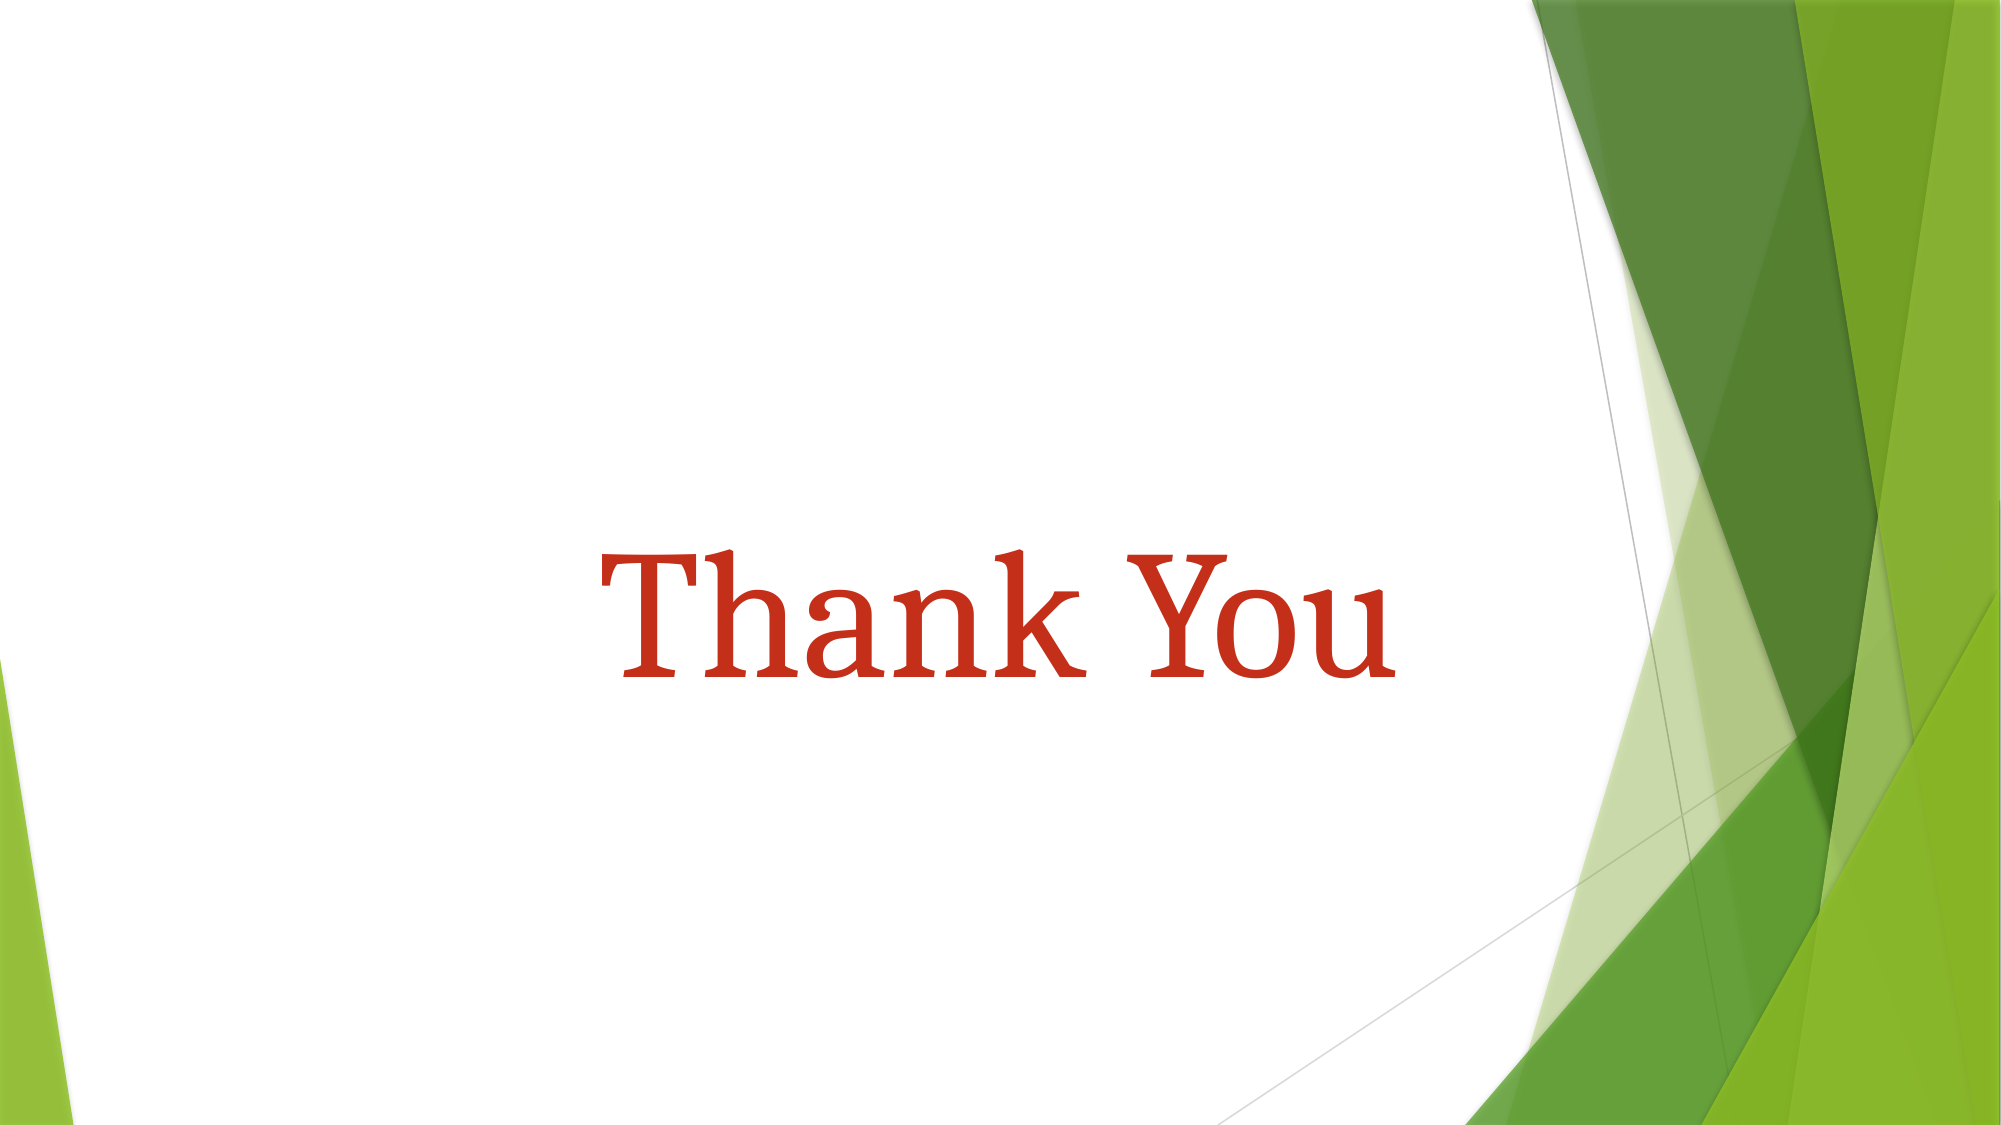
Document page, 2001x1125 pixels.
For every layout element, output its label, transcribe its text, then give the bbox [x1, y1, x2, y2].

text_box Thank You [583, 486, 1417, 722]
